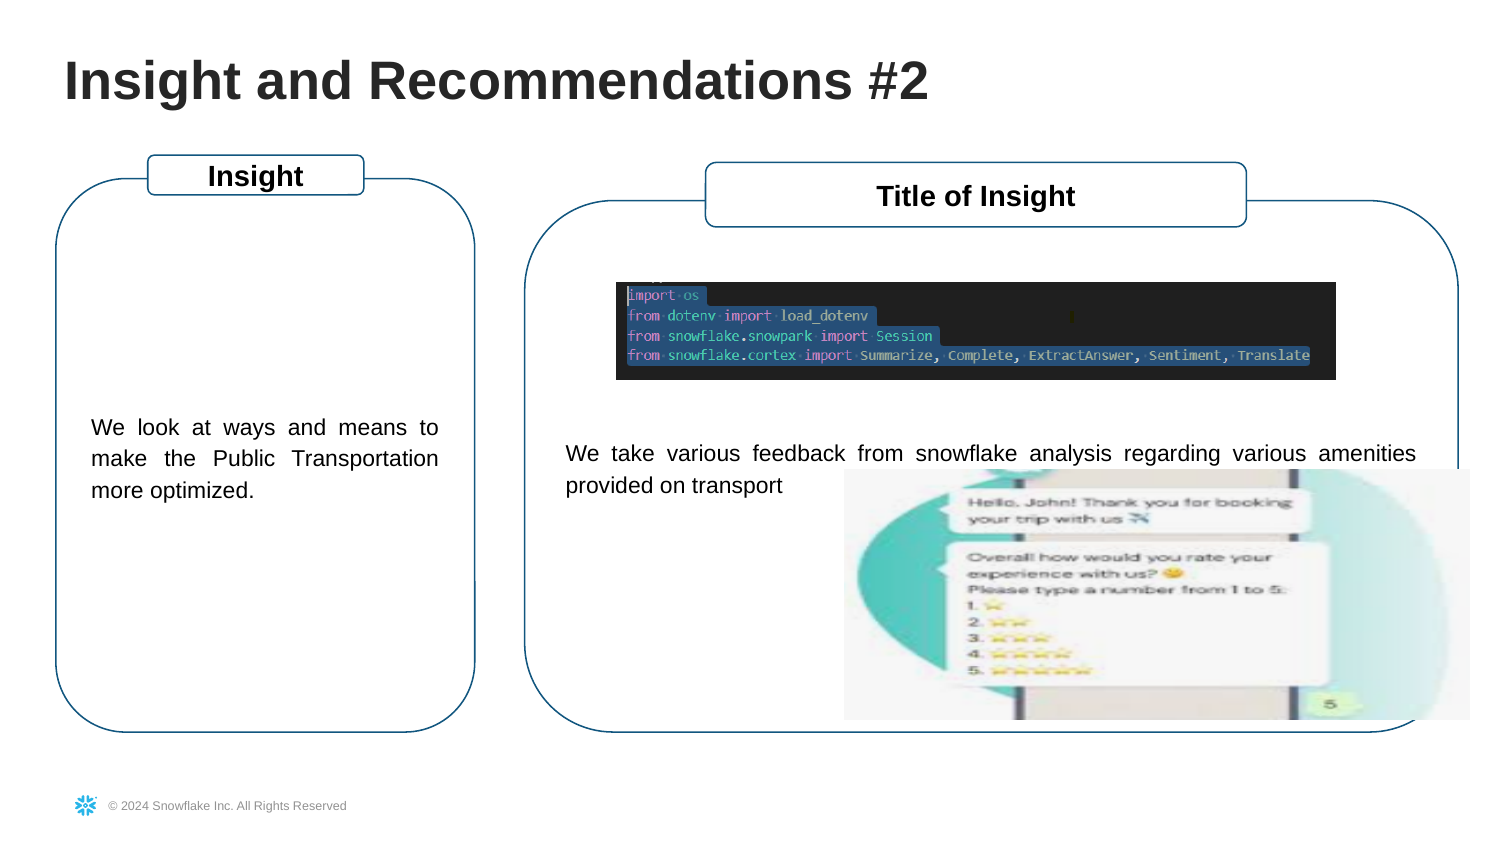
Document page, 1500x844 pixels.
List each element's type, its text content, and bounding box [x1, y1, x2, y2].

text_box Title of Insight [705, 162, 1247, 227]
title Insight and Recommendations #2 [49, 40, 957, 212]
text_box We look at ways and means to make the Public Transportation more optimized. [55, 178, 475, 733]
text_box Insight [147, 155, 364, 195]
text_box We take various feedback from snowflake analysis regarding various amenities provided on transport [524, 200, 1459, 733]
picture [843, 469, 1470, 721]
picture [615, 282, 1337, 380]
